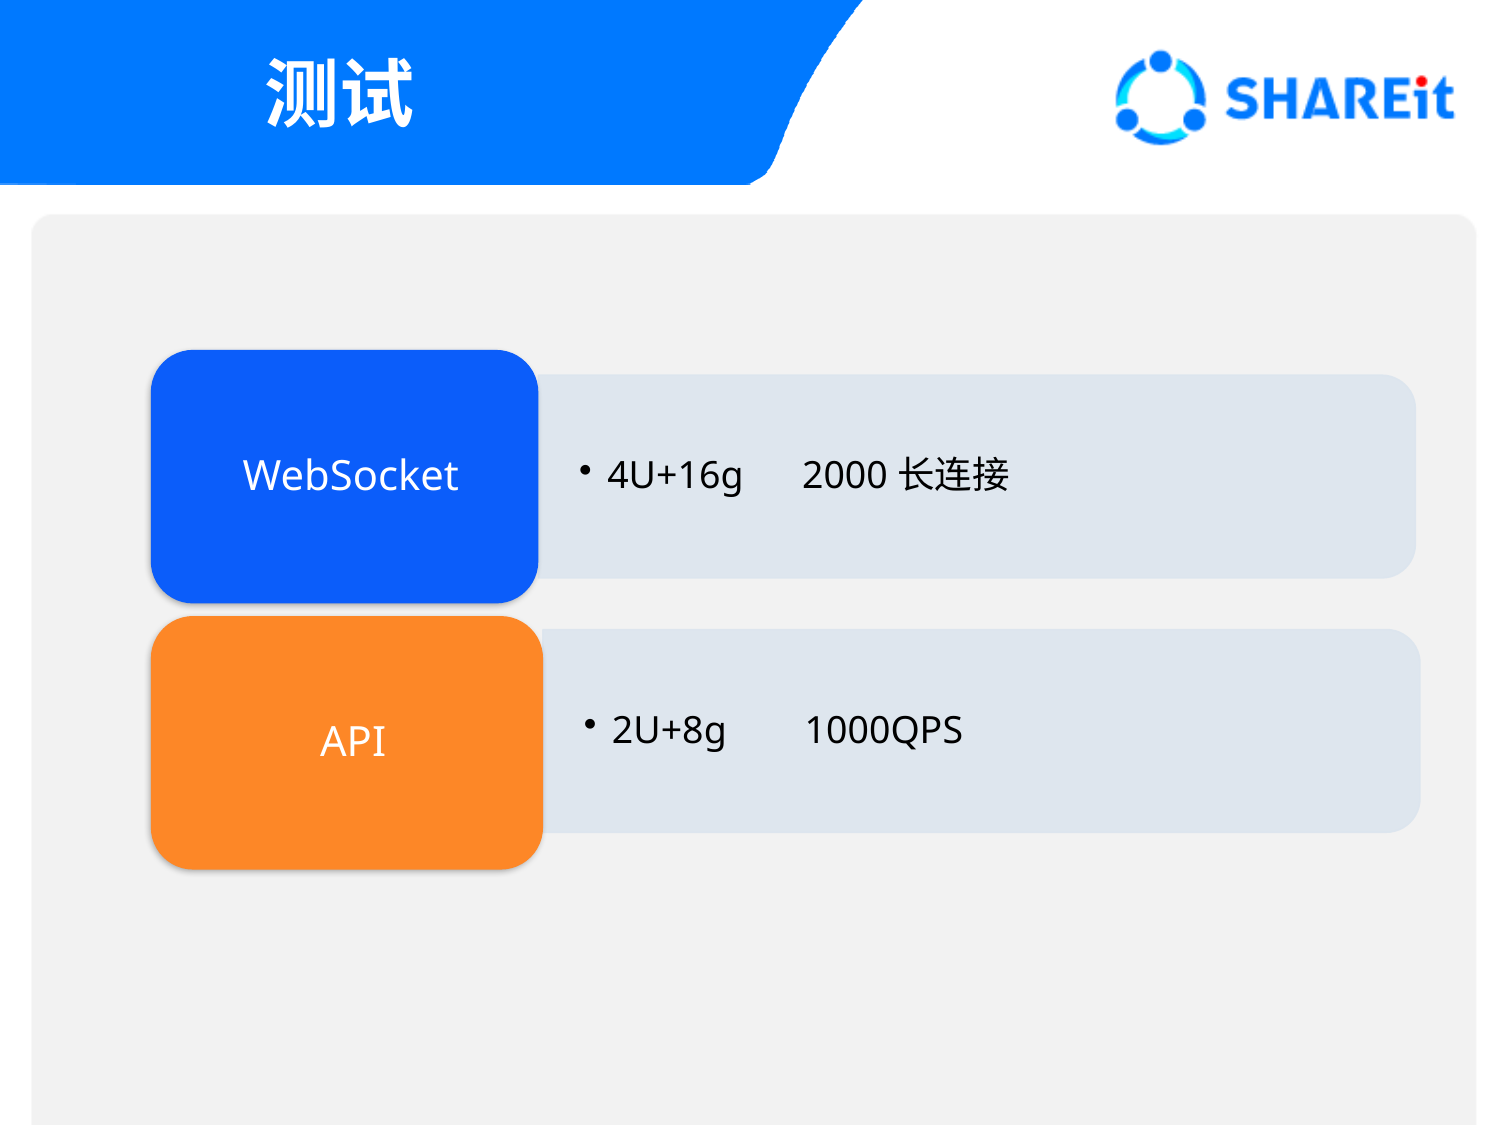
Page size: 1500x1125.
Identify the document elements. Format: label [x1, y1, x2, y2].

picture [0, 0, 1500, 1125]
text_box [100, 349, 1471, 870]
